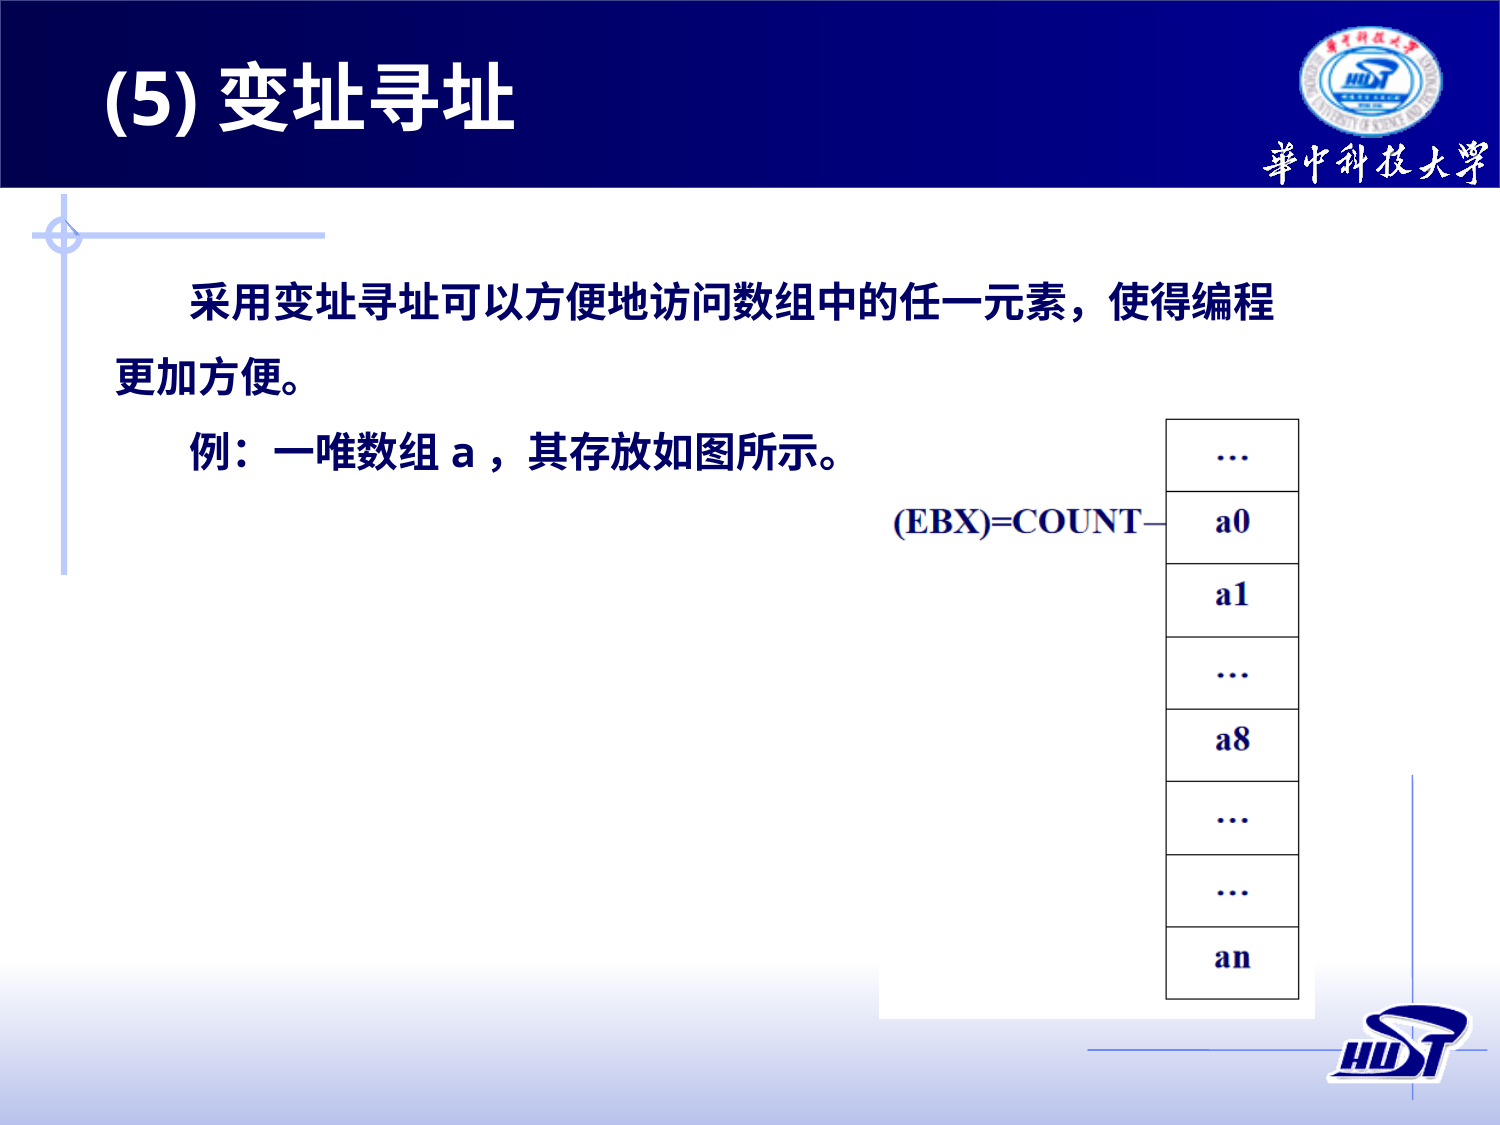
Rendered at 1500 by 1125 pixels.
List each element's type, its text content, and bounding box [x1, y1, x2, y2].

picture [1262, 140, 1488, 185]
picture [1299, 26, 1443, 138]
text_box 采用变址寻址可以方便地访问数组中的任一元素，使得编程更加方便。 例：一唯数组a，其存放如图所示。 [100, 243, 1323, 501]
text_box (5)变址寻址 [89, 42, 1308, 148]
picture [879, 408, 1315, 1019]
